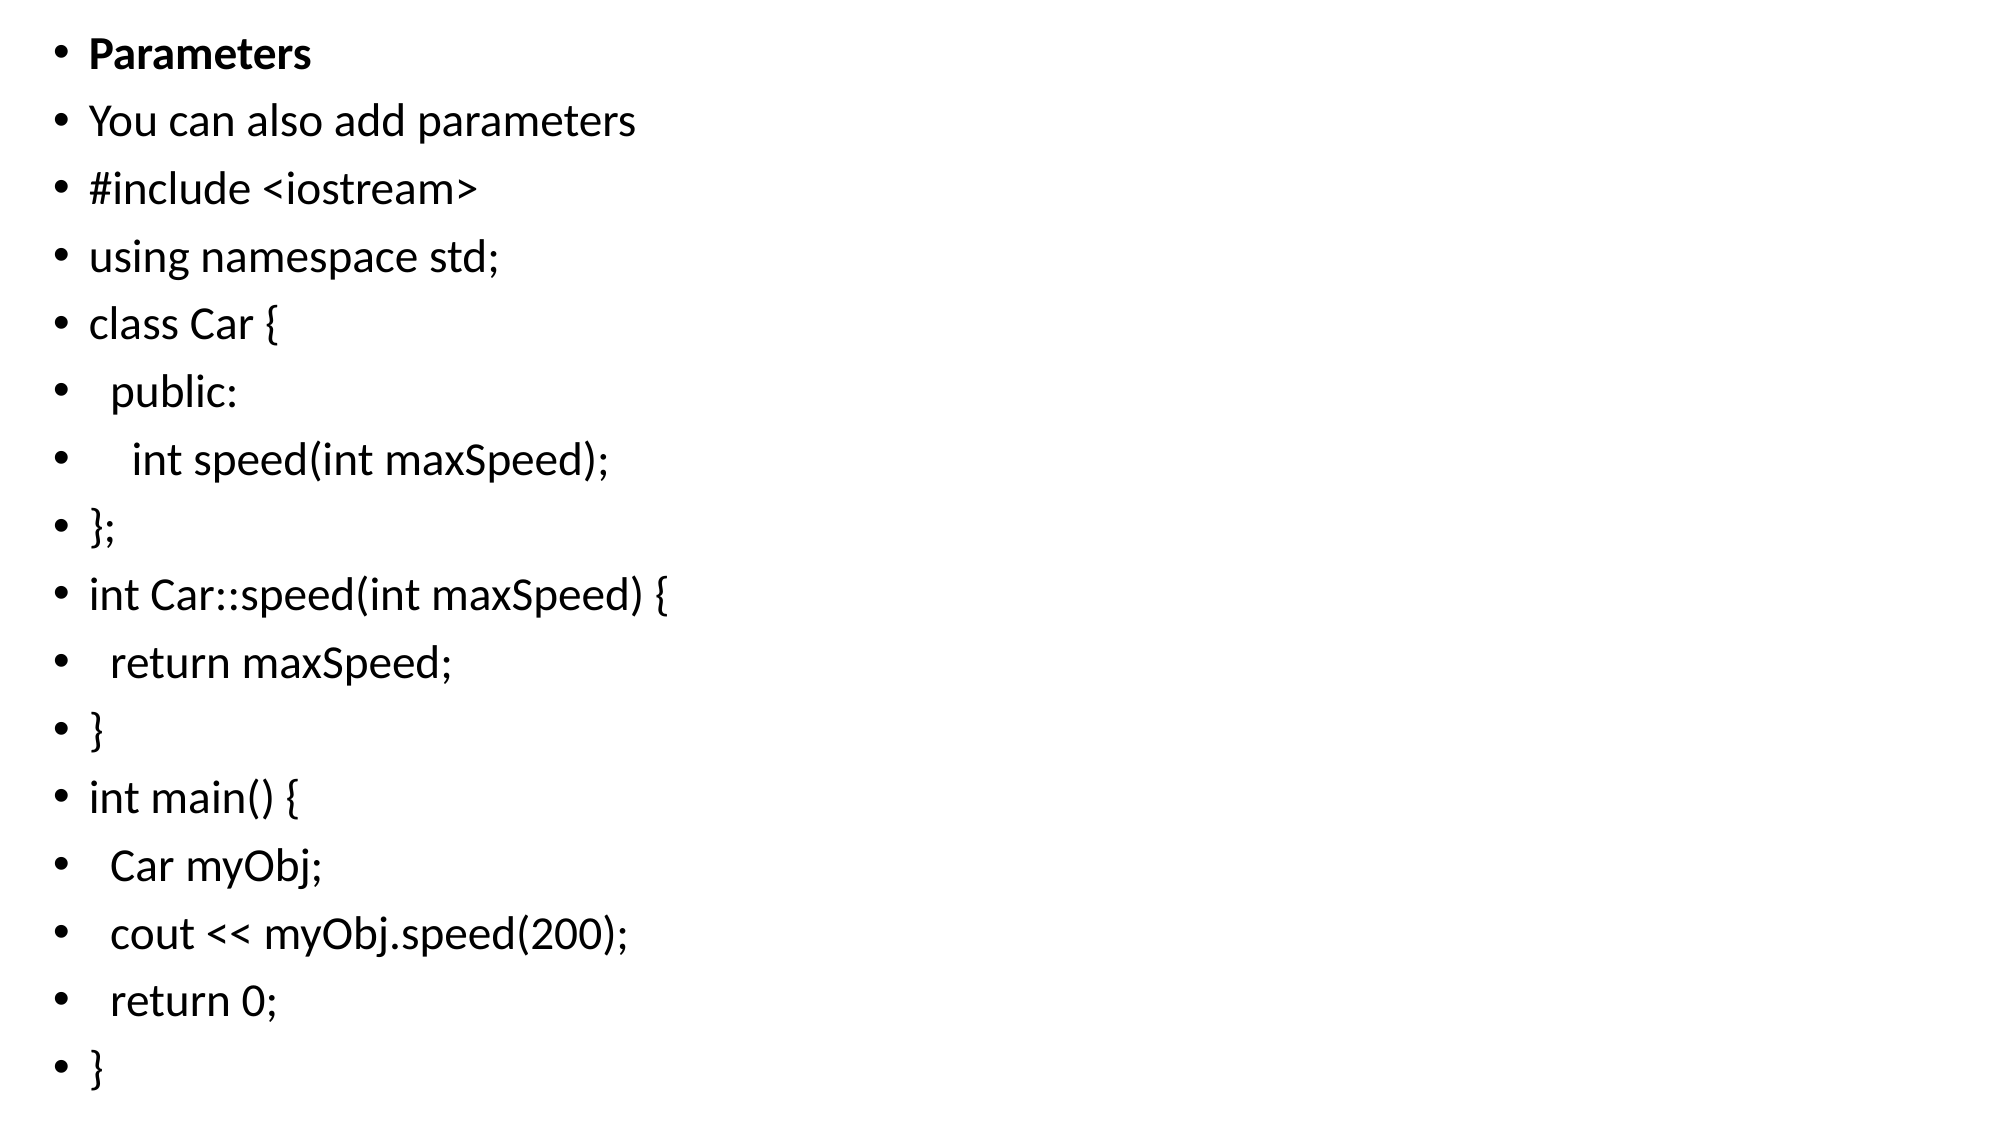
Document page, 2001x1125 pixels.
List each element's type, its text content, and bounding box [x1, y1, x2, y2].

list Parameters You can also add parameters #include <iostream> using namespace std; class Car { public: int speed(int maxSpeed); }; int Car::speed(int maxSpeed) { return maxSpeed; } int main() { Car myObj; cout << myObj.speed(200); return 0; } [38, 21, 1984, 1110]
